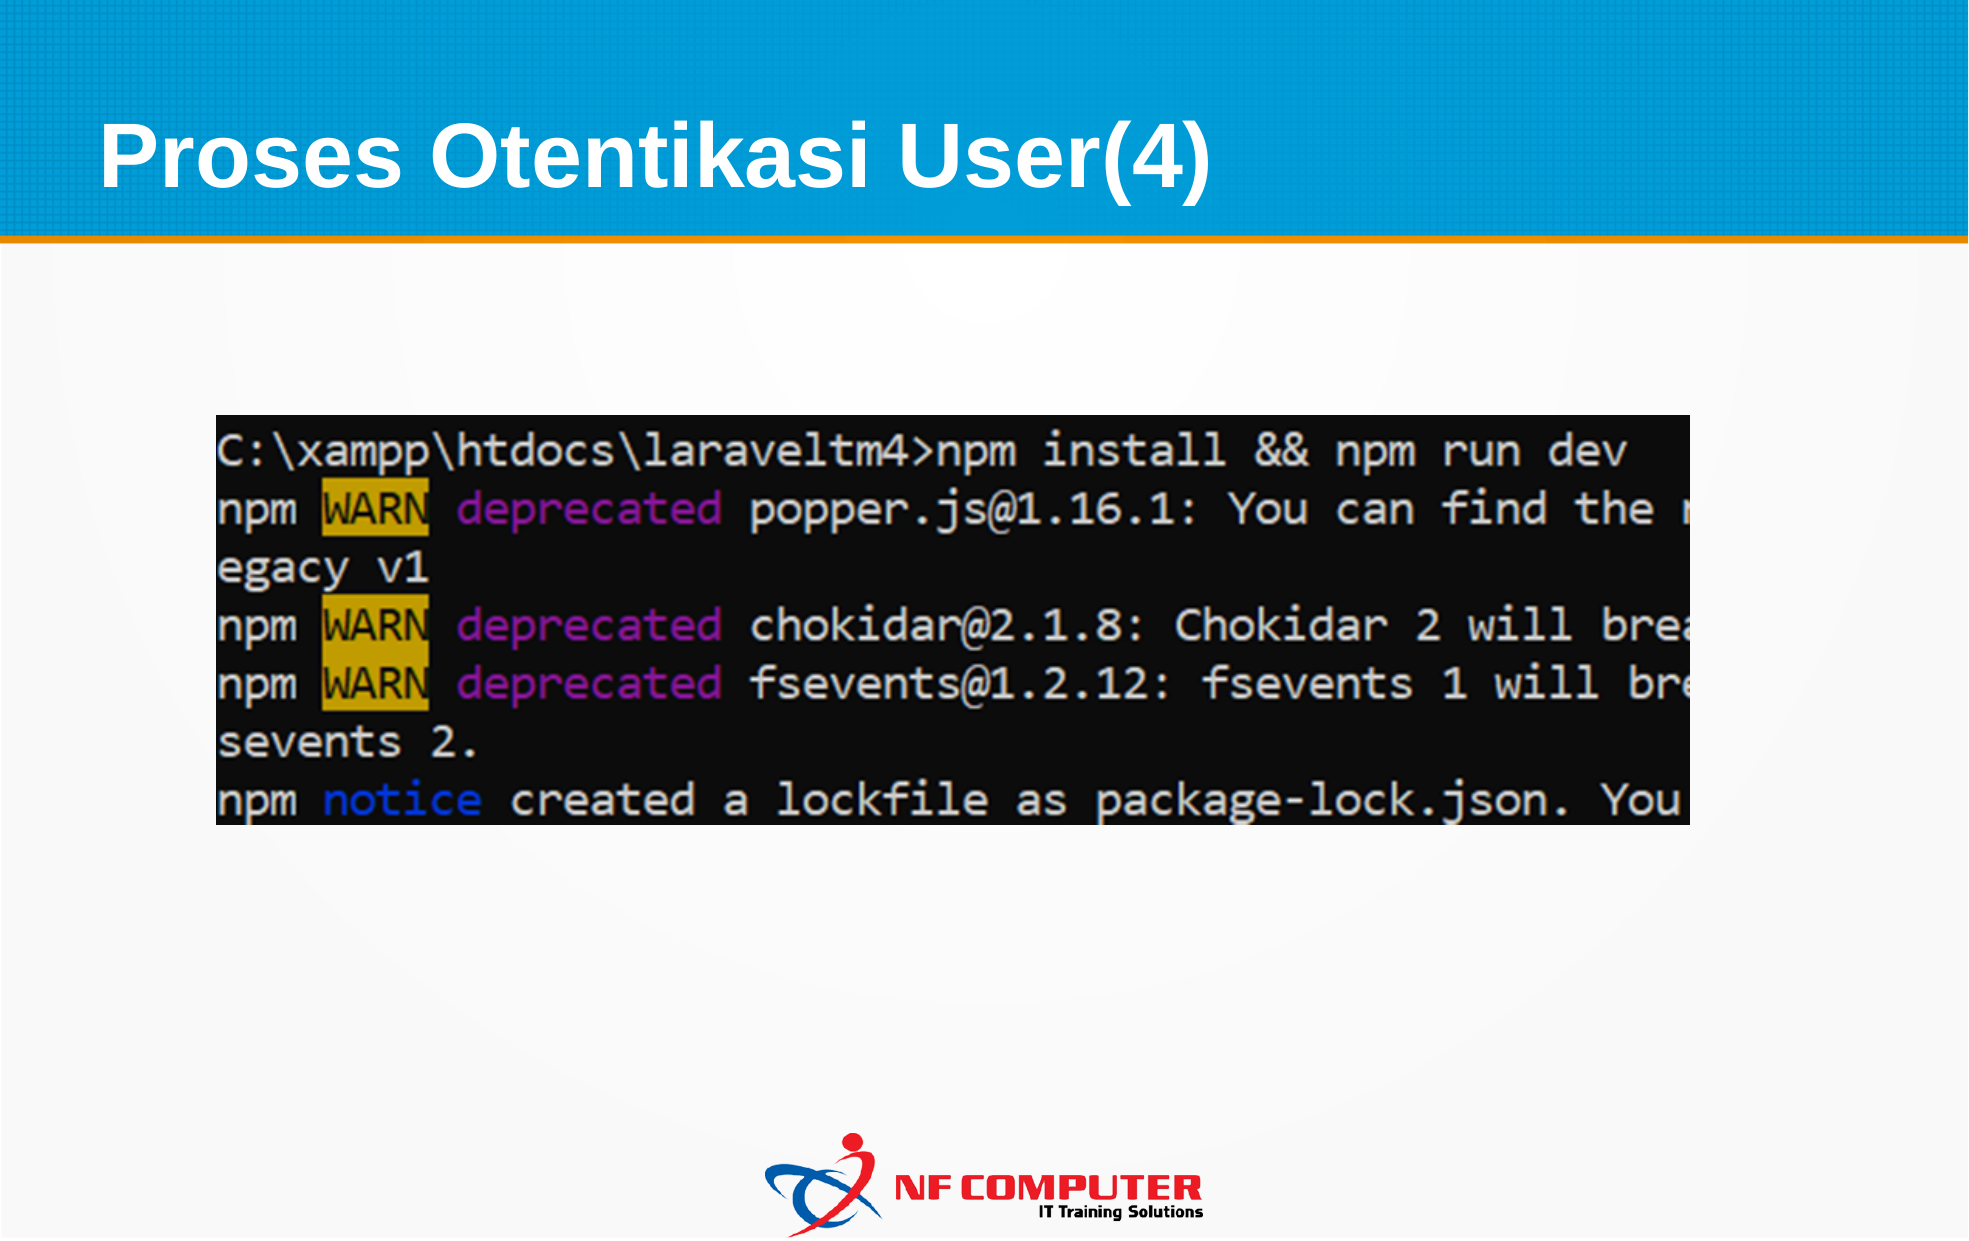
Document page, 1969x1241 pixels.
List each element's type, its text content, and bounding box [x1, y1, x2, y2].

picture [0, 236, 1969, 1241]
text_box Proses Otentikasi User(4) [98, 0, 1870, 207]
